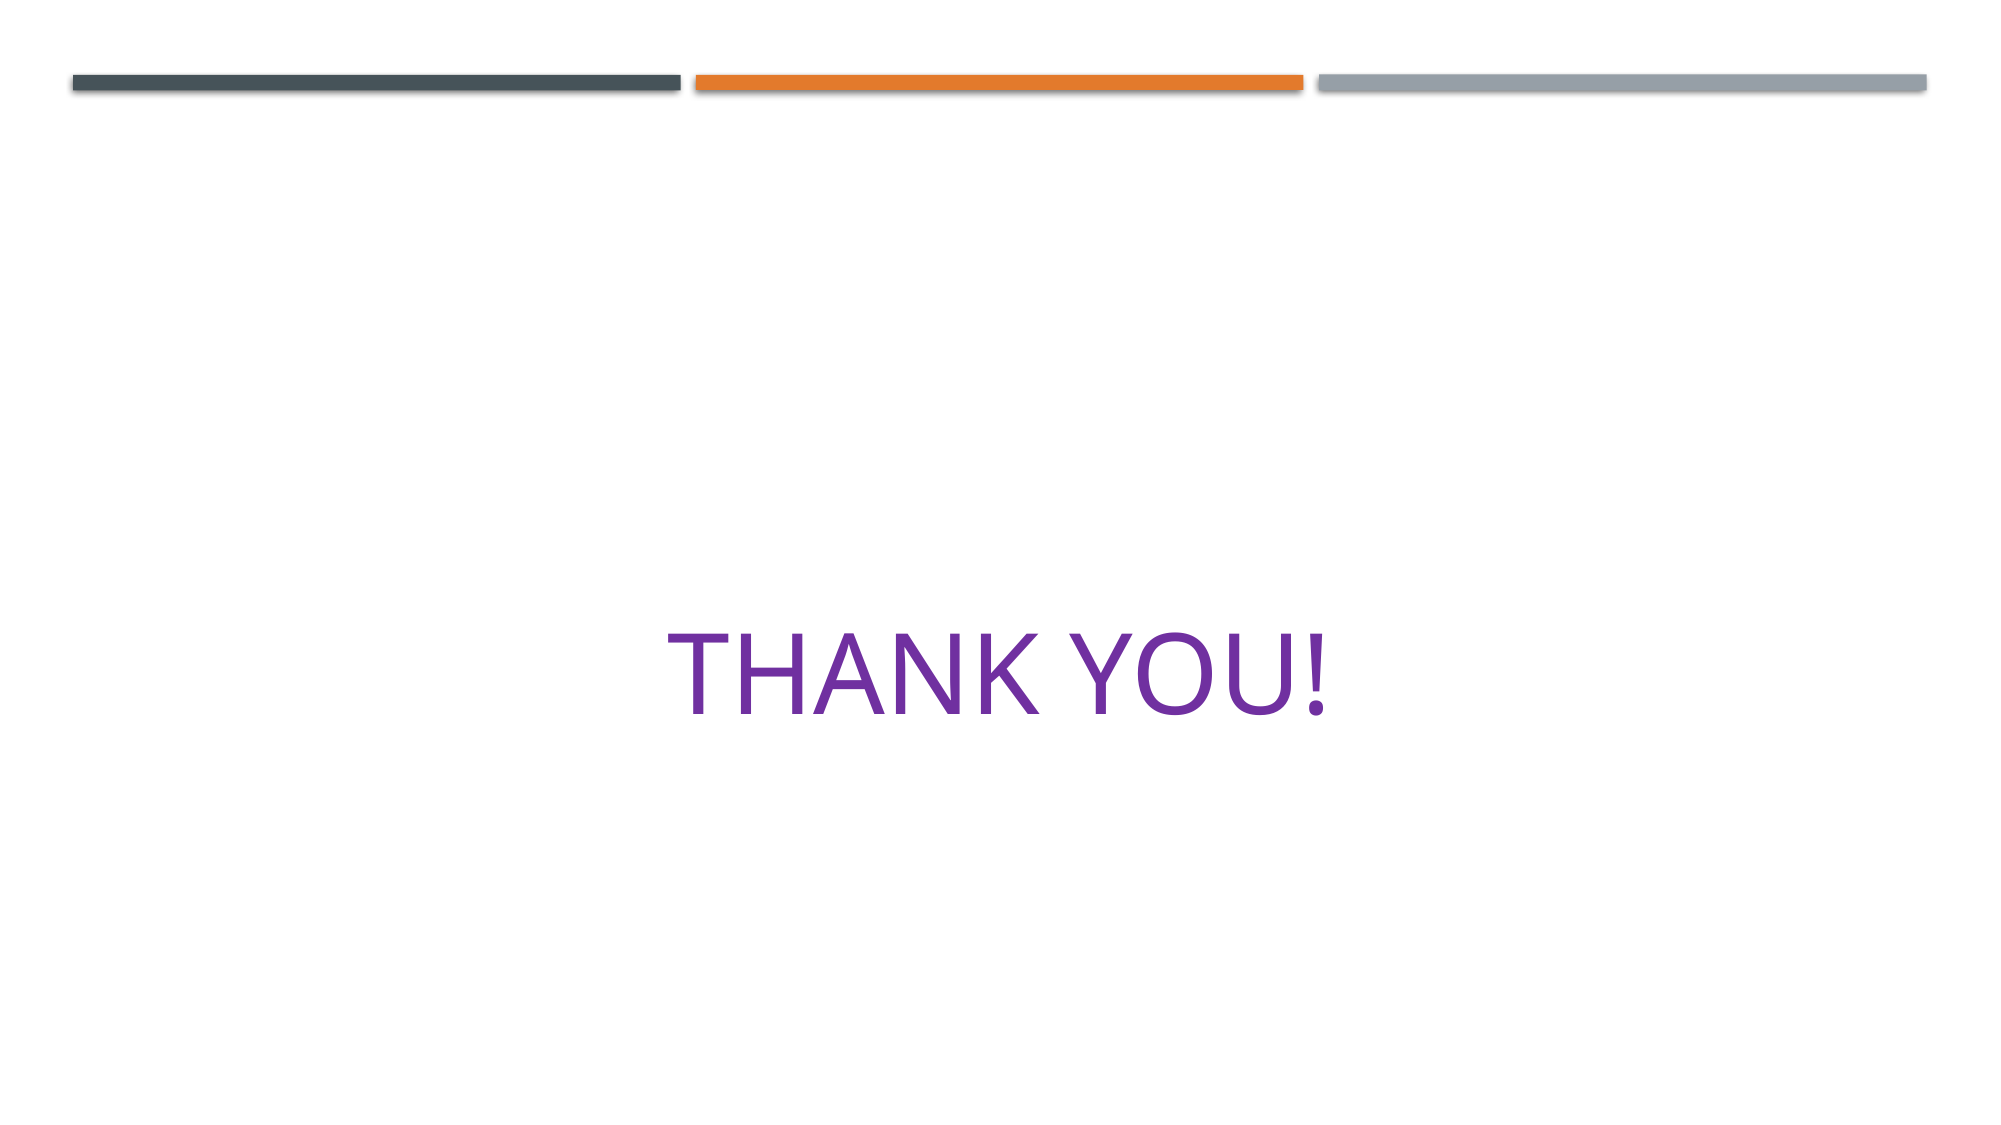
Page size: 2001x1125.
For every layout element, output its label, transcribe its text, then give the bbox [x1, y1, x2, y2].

title Thank you! [95, 549, 1905, 745]
